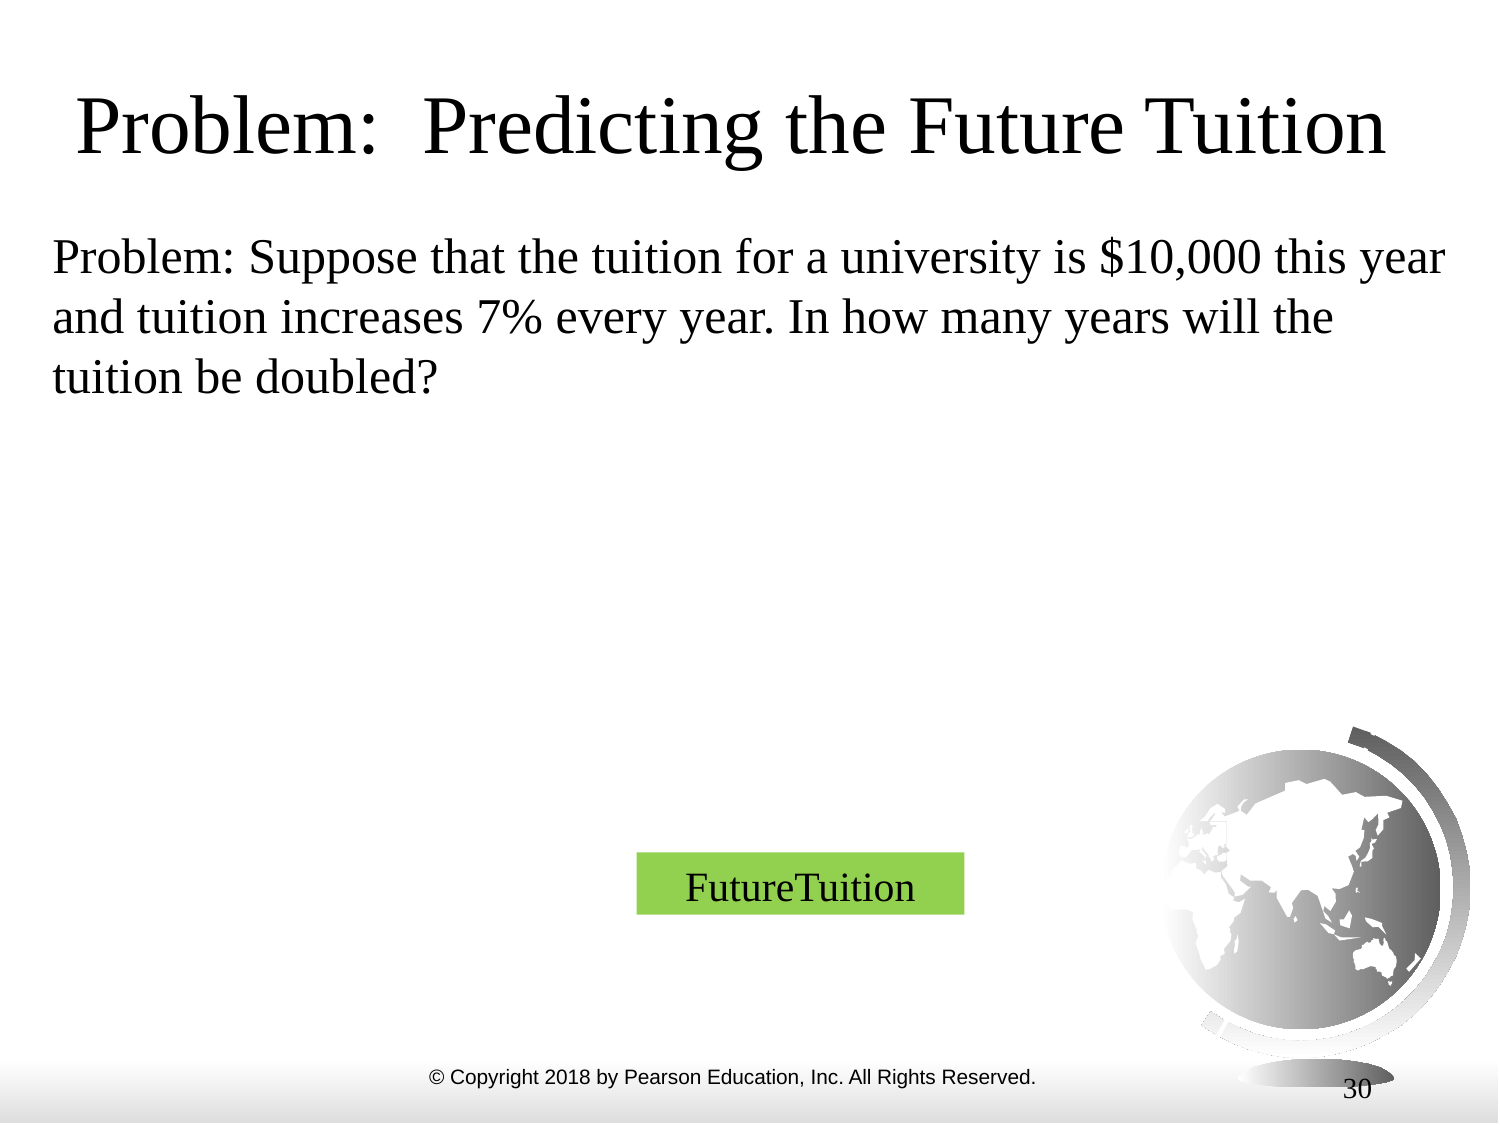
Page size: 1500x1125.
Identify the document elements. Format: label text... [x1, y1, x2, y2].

title Problem: Predicting the Future Tuition [12, 0, 1475, 235]
text_box Problem: Suppose that the tuition for a university is $10,000 this year and tuition increases 7% every year. In how many years will the tuition be doubled? [37, 215, 1475, 411]
text_box FutureTuition [636, 852, 965, 915]
slide_number 30 [1074, 1049, 1388, 1125]
